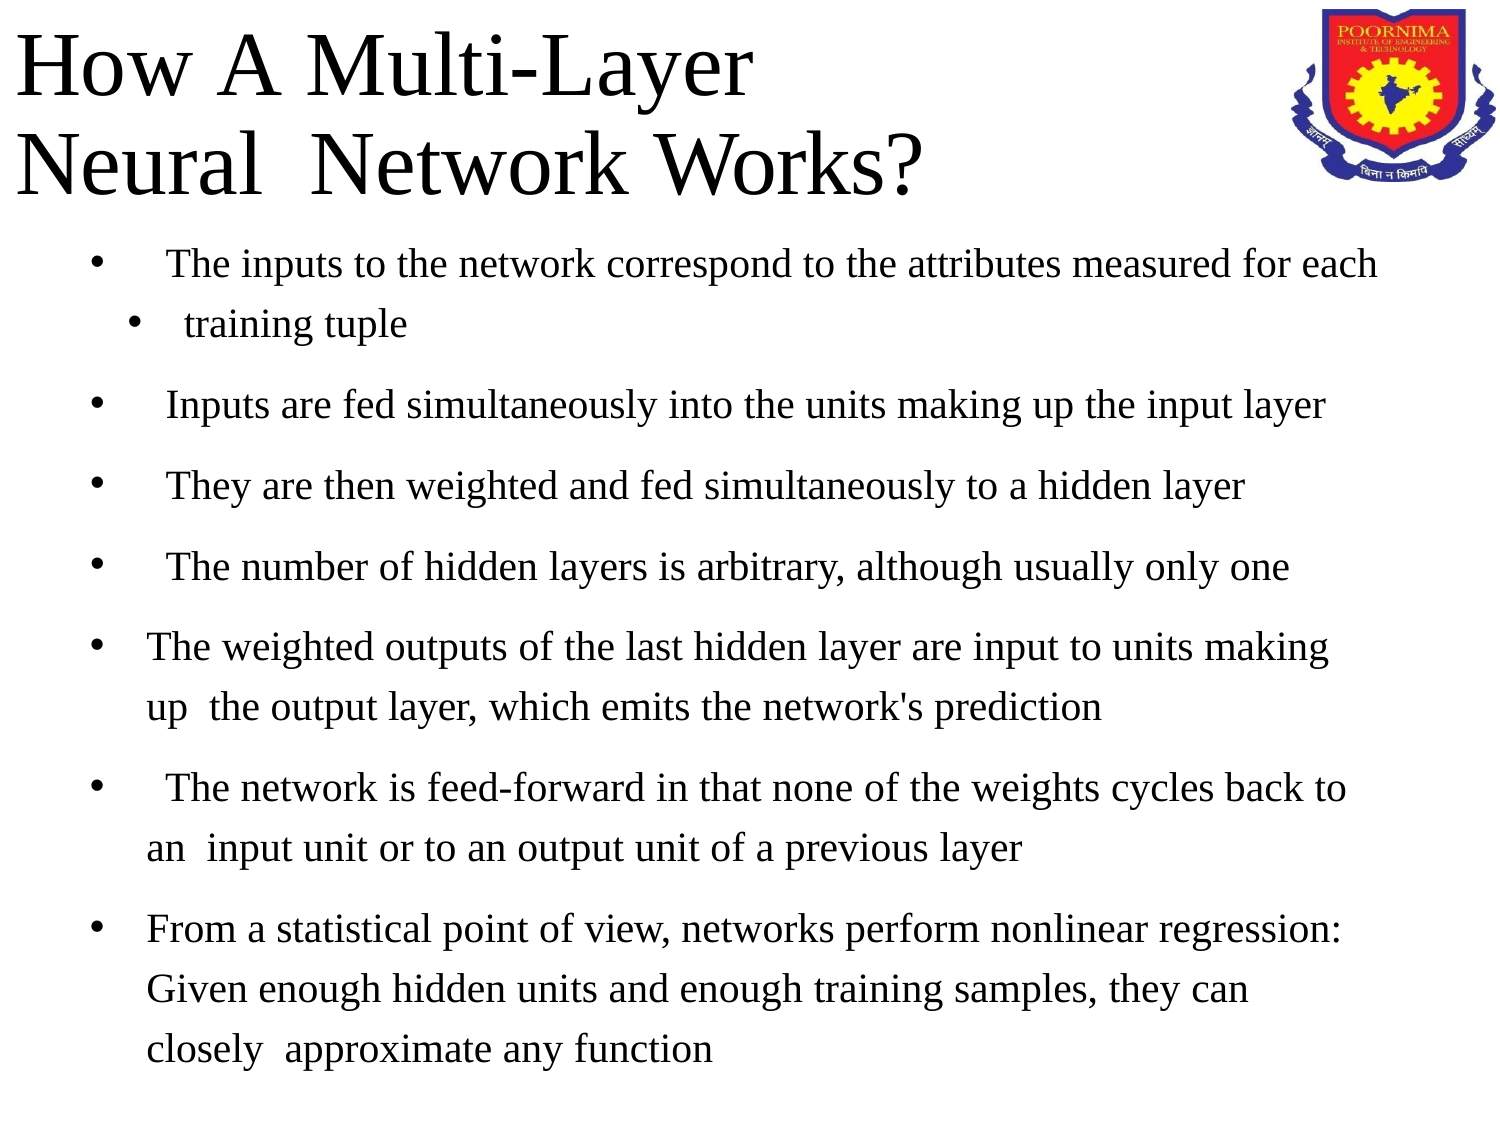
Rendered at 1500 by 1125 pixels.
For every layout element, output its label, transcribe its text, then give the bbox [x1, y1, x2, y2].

title How A Multi-Layer Neural Network Works? [12, 0, 1018, 213]
text_box The inputs to the network correspond to the attributes measured for each training tuple Inputs are fed simultaneously into the units making up the input layer They are then weighted and fed simultaneously to a hidden layer The number of hidden layers is arbitrary, although usually only one The weighted outputs of the last hidden layer are input to units making up the output layer, which emits the network's prediction The network is feed-forward in that none of the weights cycles back to an input unit or to an output unit of a previous layer From a statistical point of view, networks perform nonlinear regression: Given enough hidden units and enough training samples, they can closely approximate any function [87, 223, 1379, 1071]
picture [1291, 9, 1496, 182]
